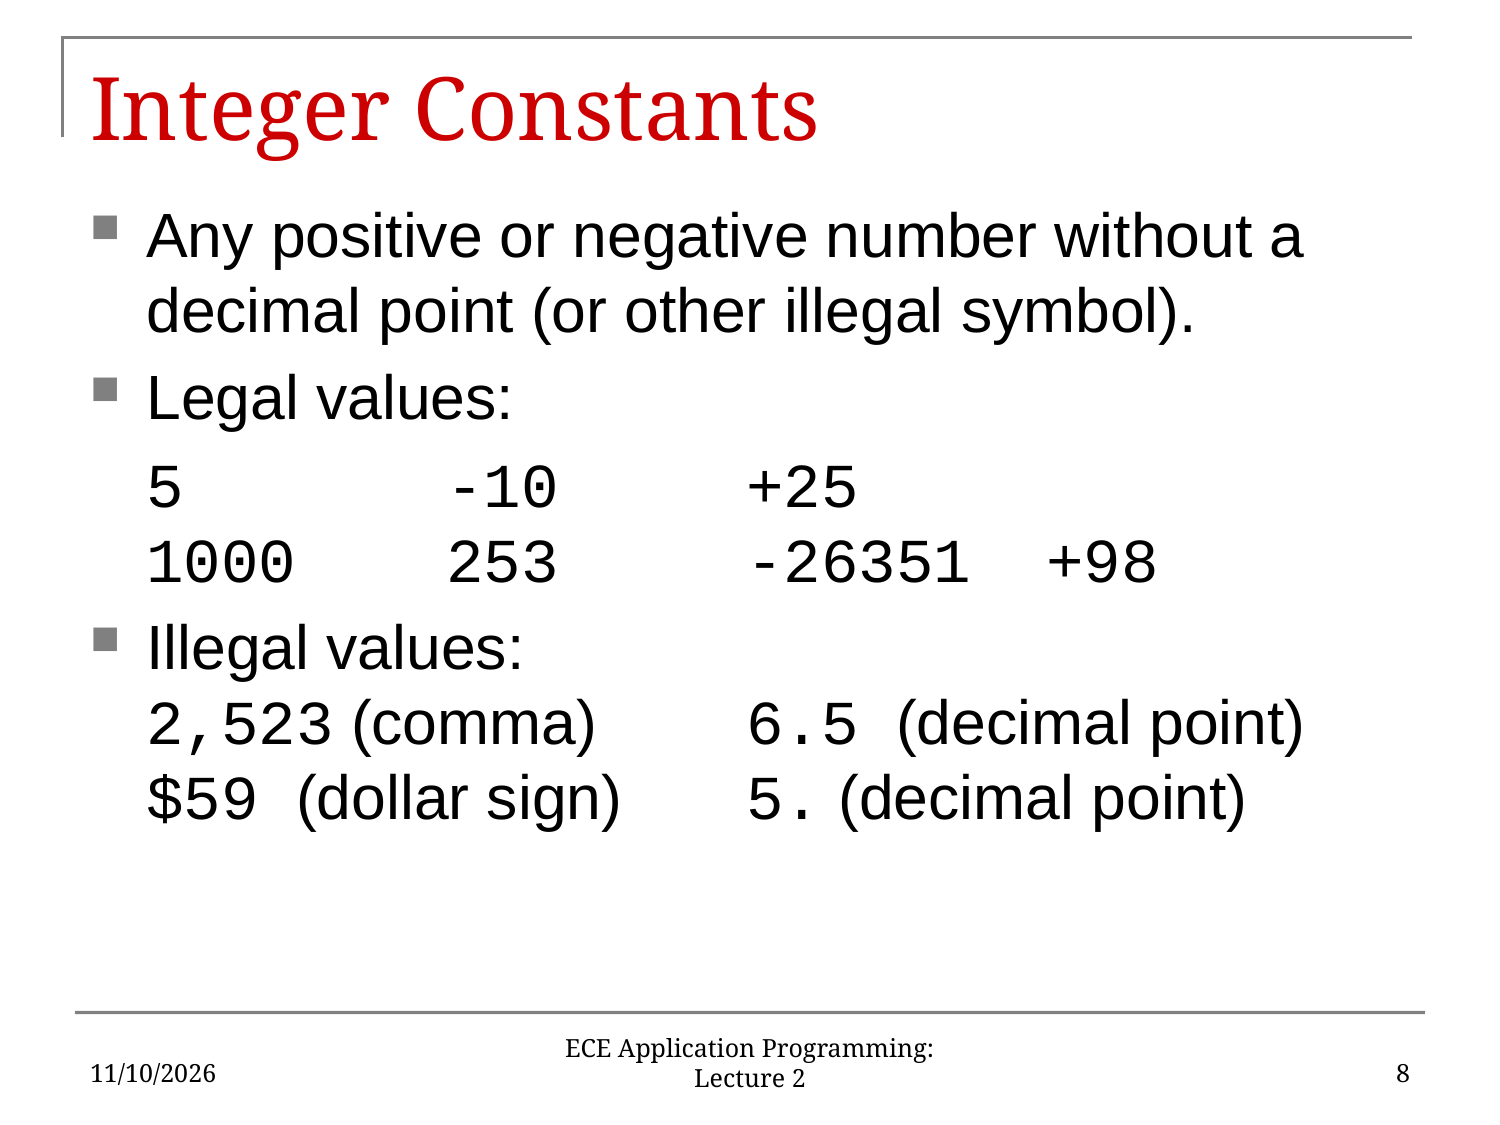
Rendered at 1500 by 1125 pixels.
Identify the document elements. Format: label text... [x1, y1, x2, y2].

list Any positive or negative number without a decimal point (or other illegal symbol). Legal values: 5 -10 +25 1000 253 -26351 +98 Illegal values: 2,523 (comma) 6.5 (decimal point) $59 (dollar sign) 5. (decimal point) [75, 187, 1425, 1006]
footer ECE Application Programming: Lecture 2 [512, 1024, 988, 1101]
title Integer Constants [75, 45, 1425, 163]
slide_number 8 [1074, 1023, 1426, 1100]
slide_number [74, 1023, 426, 1100]
